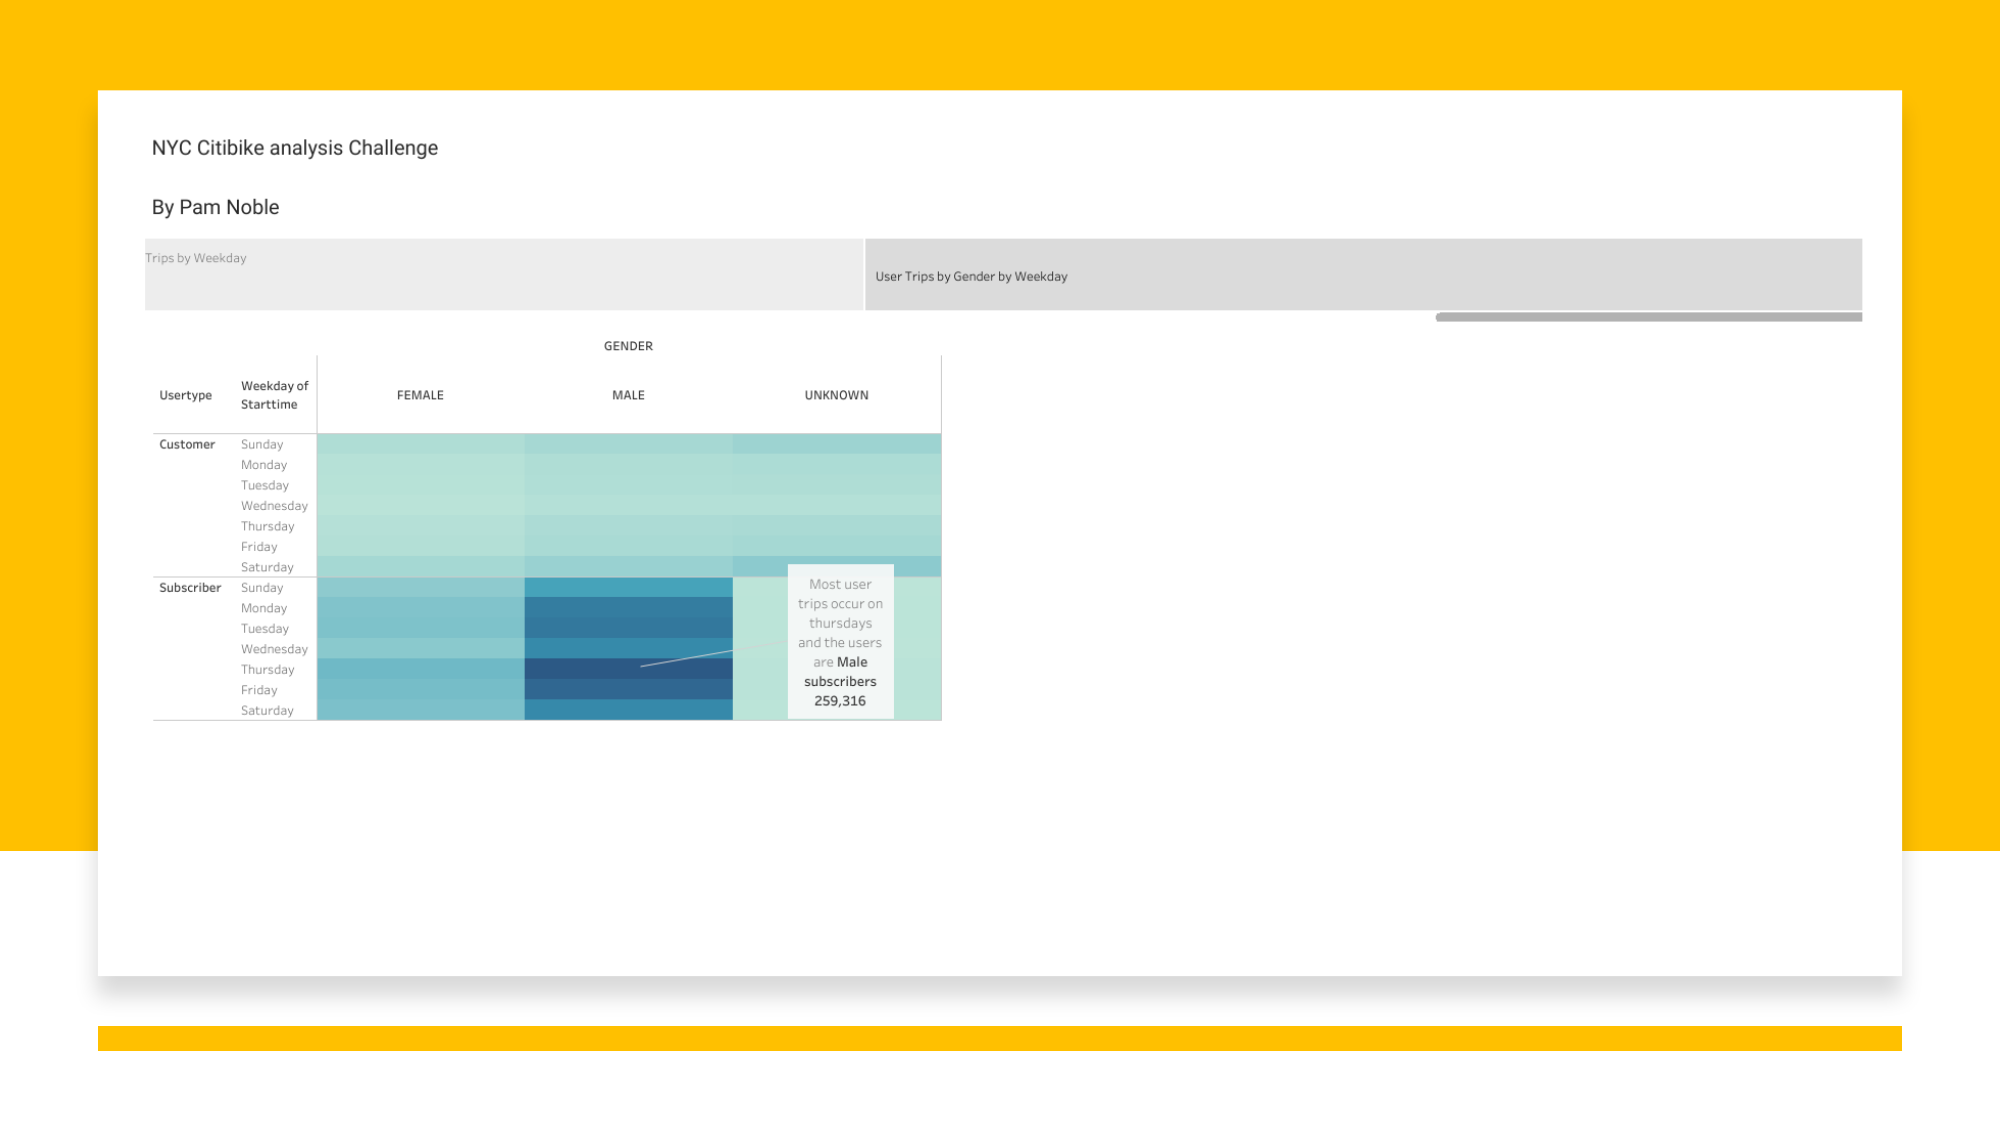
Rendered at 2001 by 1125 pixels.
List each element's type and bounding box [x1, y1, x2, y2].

text_box [0, 852, 2000, 1125]
text_box [0, 0, 2000, 852]
text_box [97, 89, 1903, 977]
picture [137, 123, 1863, 944]
